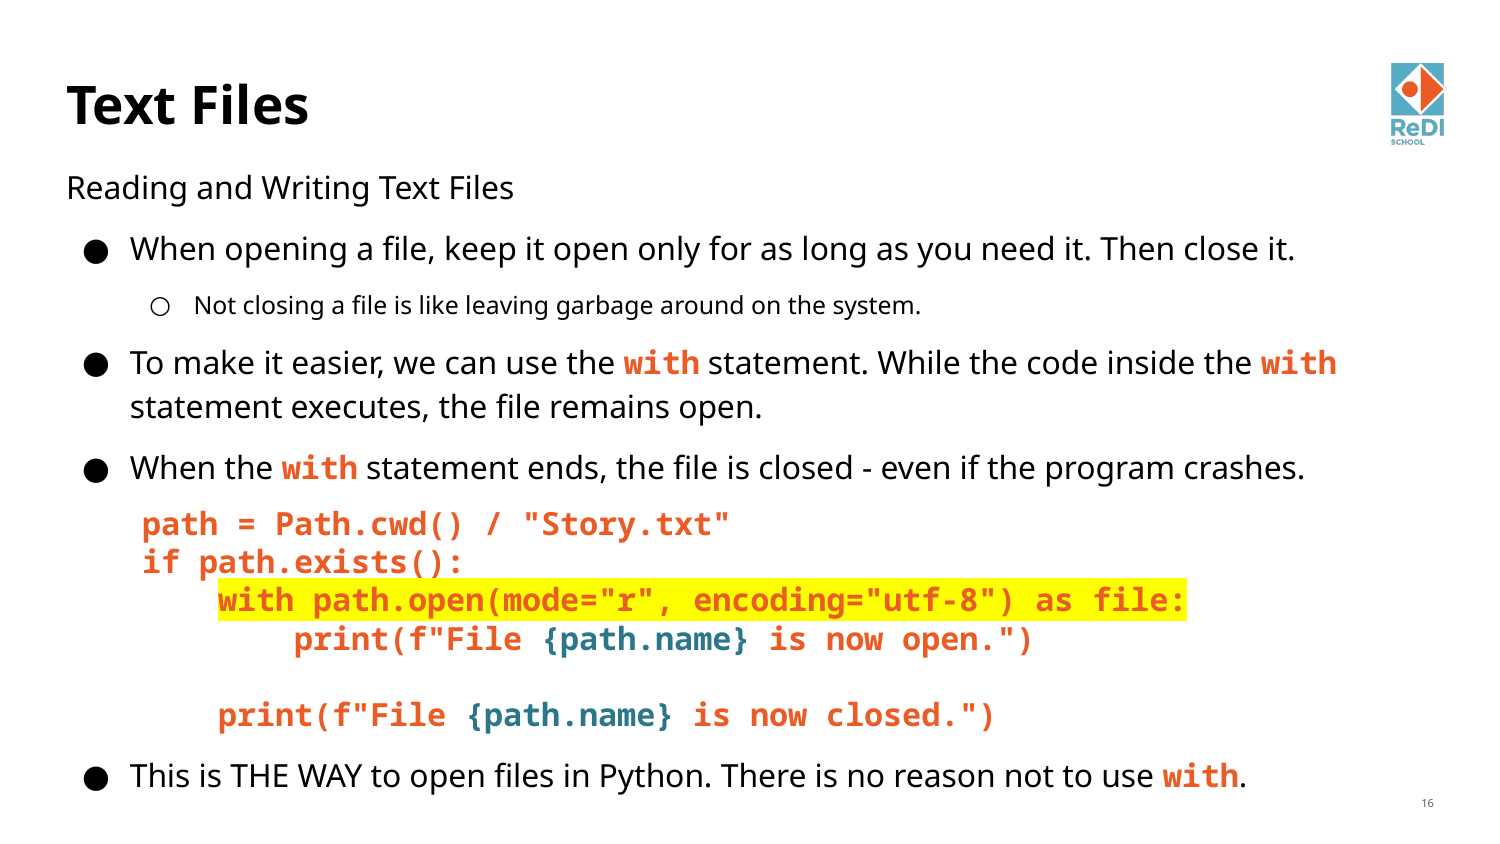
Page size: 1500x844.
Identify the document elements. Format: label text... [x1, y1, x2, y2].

list Reading and Writing Text Files When opening a file, keep it open only for as long as you need it. Then close it. Not closing a file is like leaving garbage around on the system. To make it easier, we can use the with statement. While the code inside the with statement executes, the file remains open. When the with statement ends, the file is closed - even if the program crashes. path = Path.cwd() / "Story.txt" if path.exists(): with path.open(mode="r", encoding="utf-8") as file: print(f"File {path.name} is now open.") print(f"File {path.name} is now closed.") This is THE WAY to open files in Python. There is no reason not to use with. [51, 146, 1449, 819]
title Text Files [51, 56, 1388, 146]
picture [1391, 63, 1447, 145]
slide_number ‹#› [1388, 781, 1449, 827]
